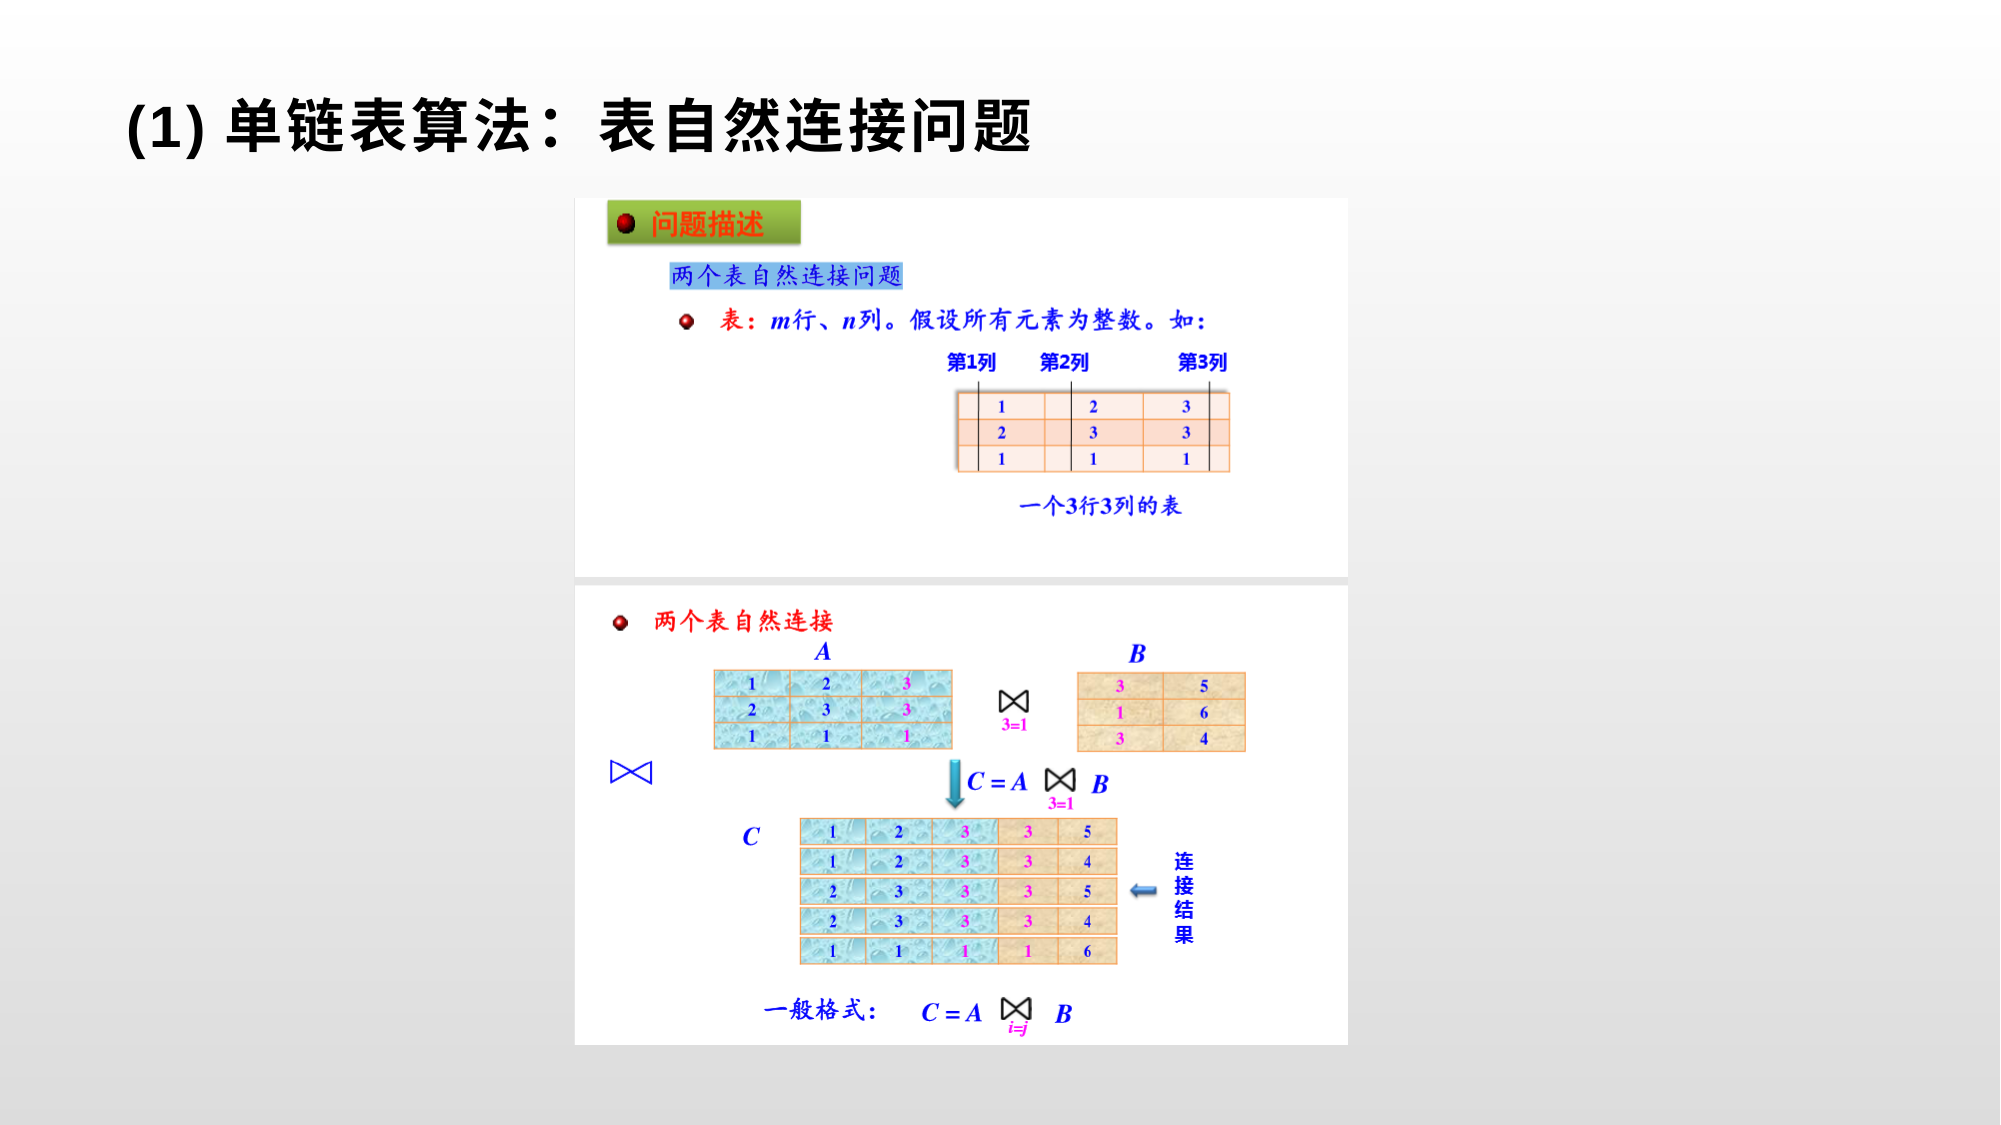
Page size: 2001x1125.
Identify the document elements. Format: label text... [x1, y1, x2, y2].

title (1)单链表算法：表自然连接问题 [109, 70, 1891, 178]
picture [574, 198, 1348, 1045]
